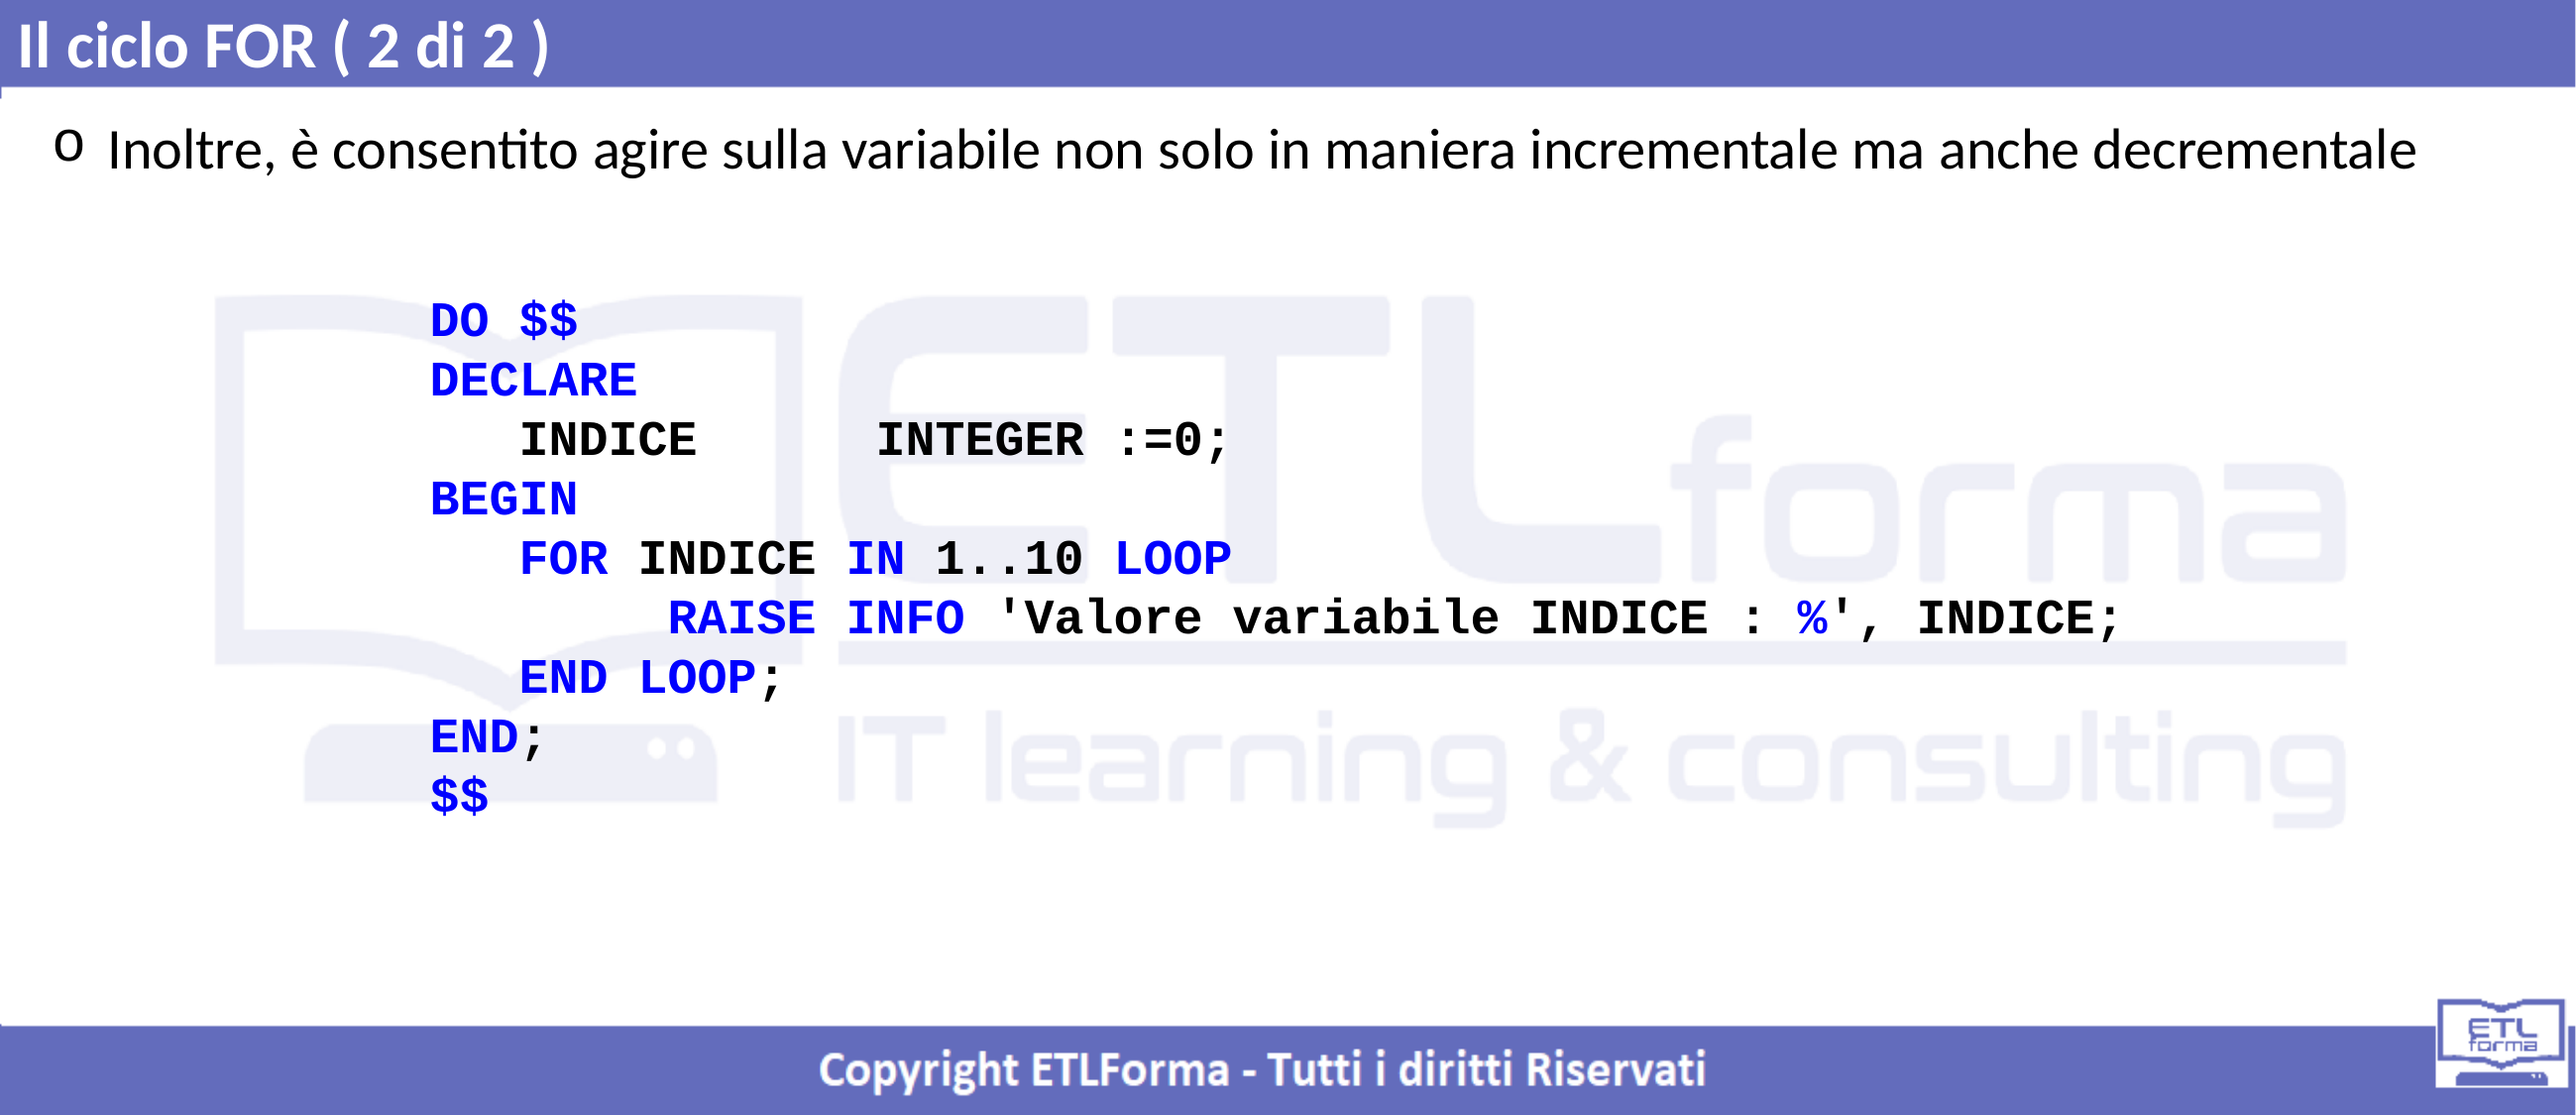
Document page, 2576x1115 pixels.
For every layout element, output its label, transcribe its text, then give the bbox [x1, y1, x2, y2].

text_box DO $$ DECLARE INDICE INTEGER :=0; BEGIN FOR INDICE IN 1..10 LOOP RAISE INFO 'Valore variabile INDICE : %', INDICE; END LOOP; END; $$ [414, 279, 2473, 830]
text_box Il ciclo FOR ( 2 di 2 ) [3, 0, 2552, 65]
text_box Inoltre, è consentito agire sulla variabile non solo in maniera incrementale ma anche decrementale [18, 105, 2527, 187]
